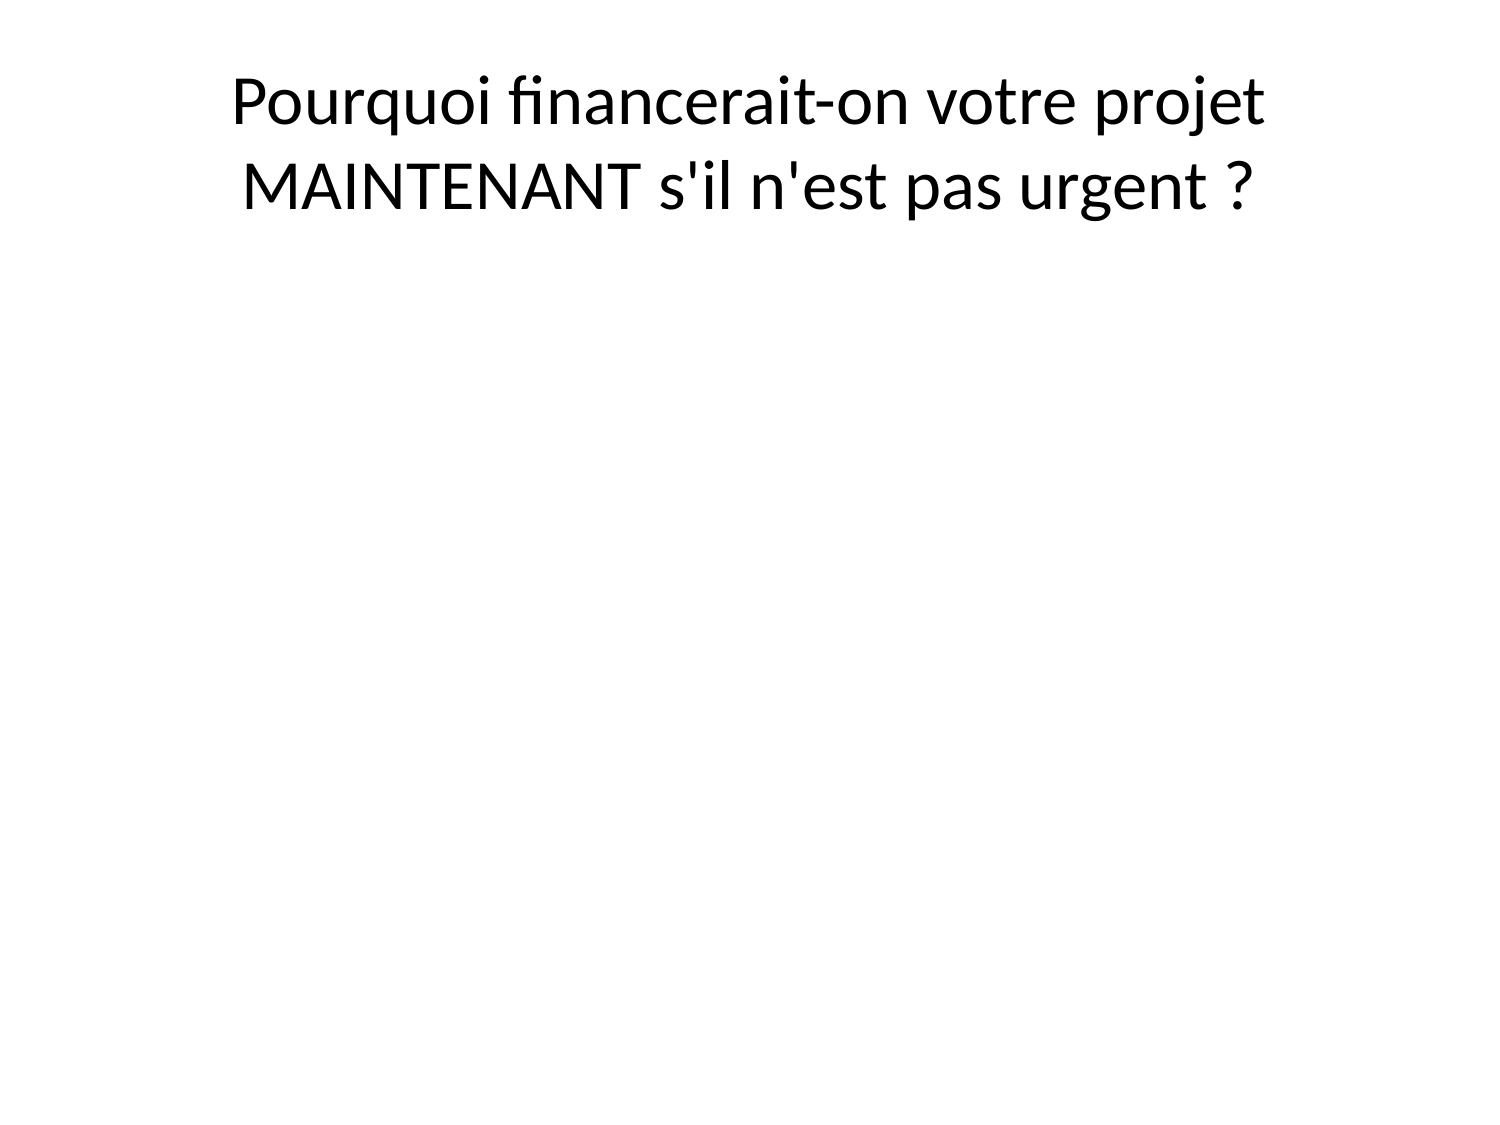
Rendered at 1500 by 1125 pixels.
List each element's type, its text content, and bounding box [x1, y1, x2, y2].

title Pourquoi financerait-on votre projet MAINTENANT s'il n'est pas urgent ? [75, 45, 1425, 233]
